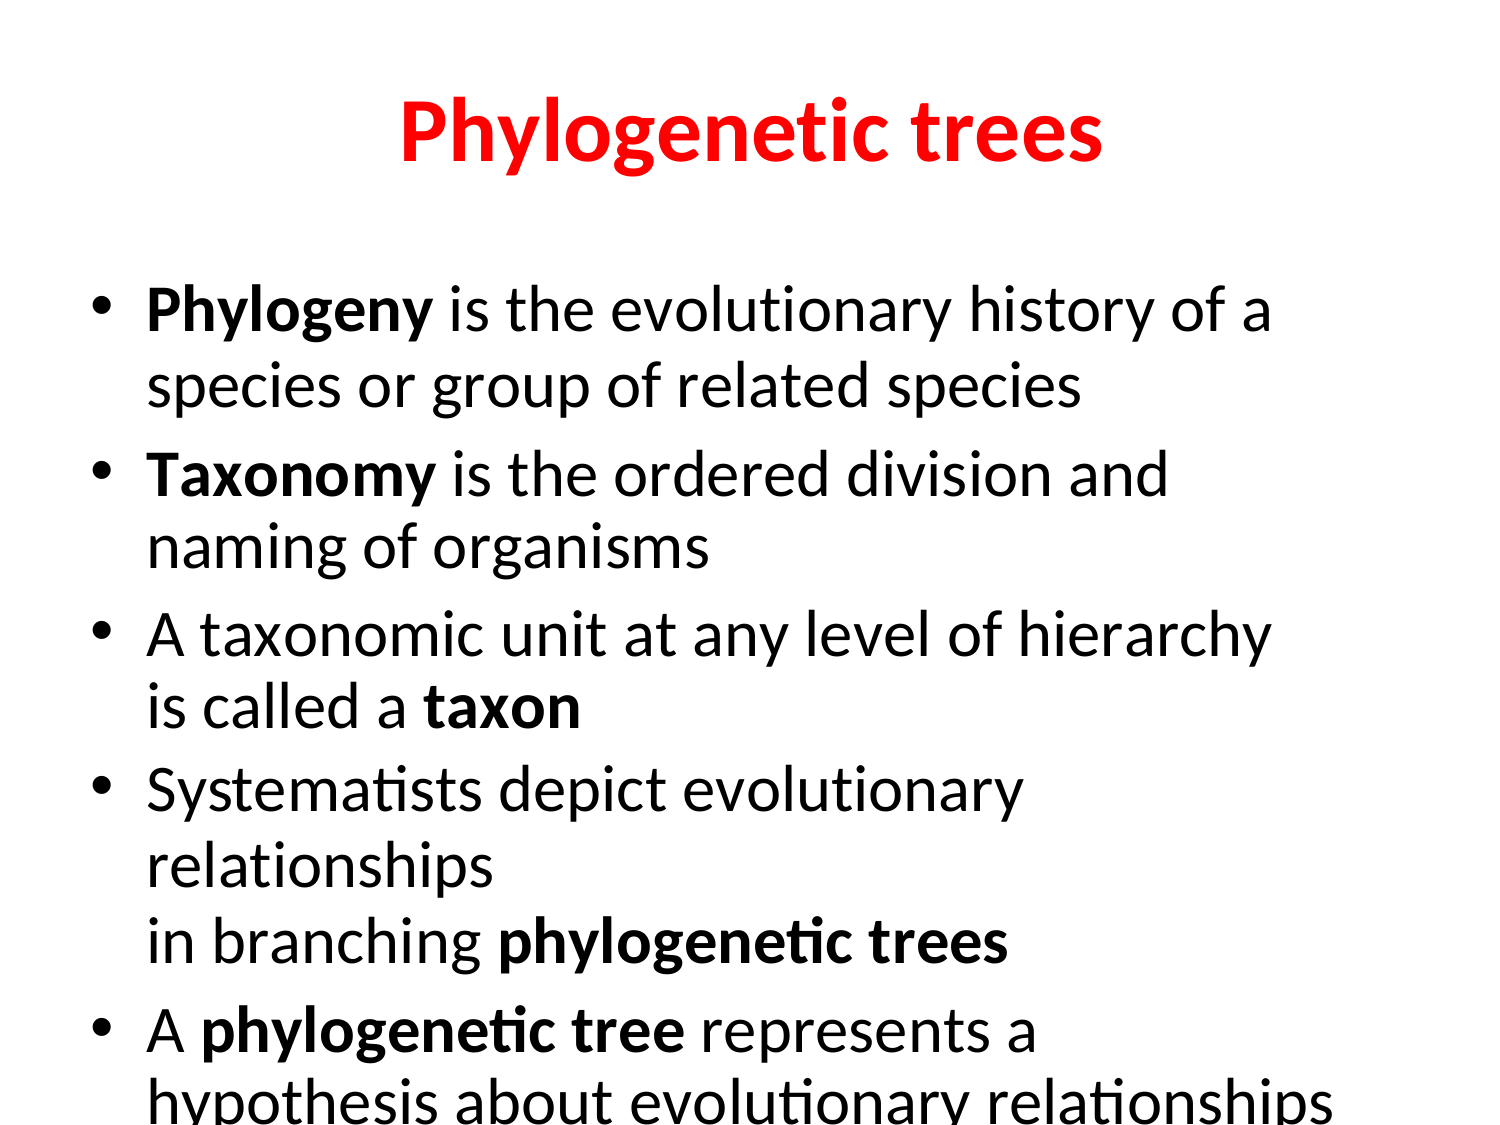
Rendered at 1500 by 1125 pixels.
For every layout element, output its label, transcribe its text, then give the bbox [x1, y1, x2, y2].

text_box Phylogeny is the evolutionary history of a species or group of related species Taxonomy is the ordered division and naming of organisms A taxonomic unit at any level of hierarchy is called a taxon Systematists depict evolutionary relationships in branching phylogenetic trees A phylogenetic tree represents a hypothesis about evolutionary relationships [87, 268, 1389, 1125]
title Phylogenetic trees [35, 40, 1465, 258]
